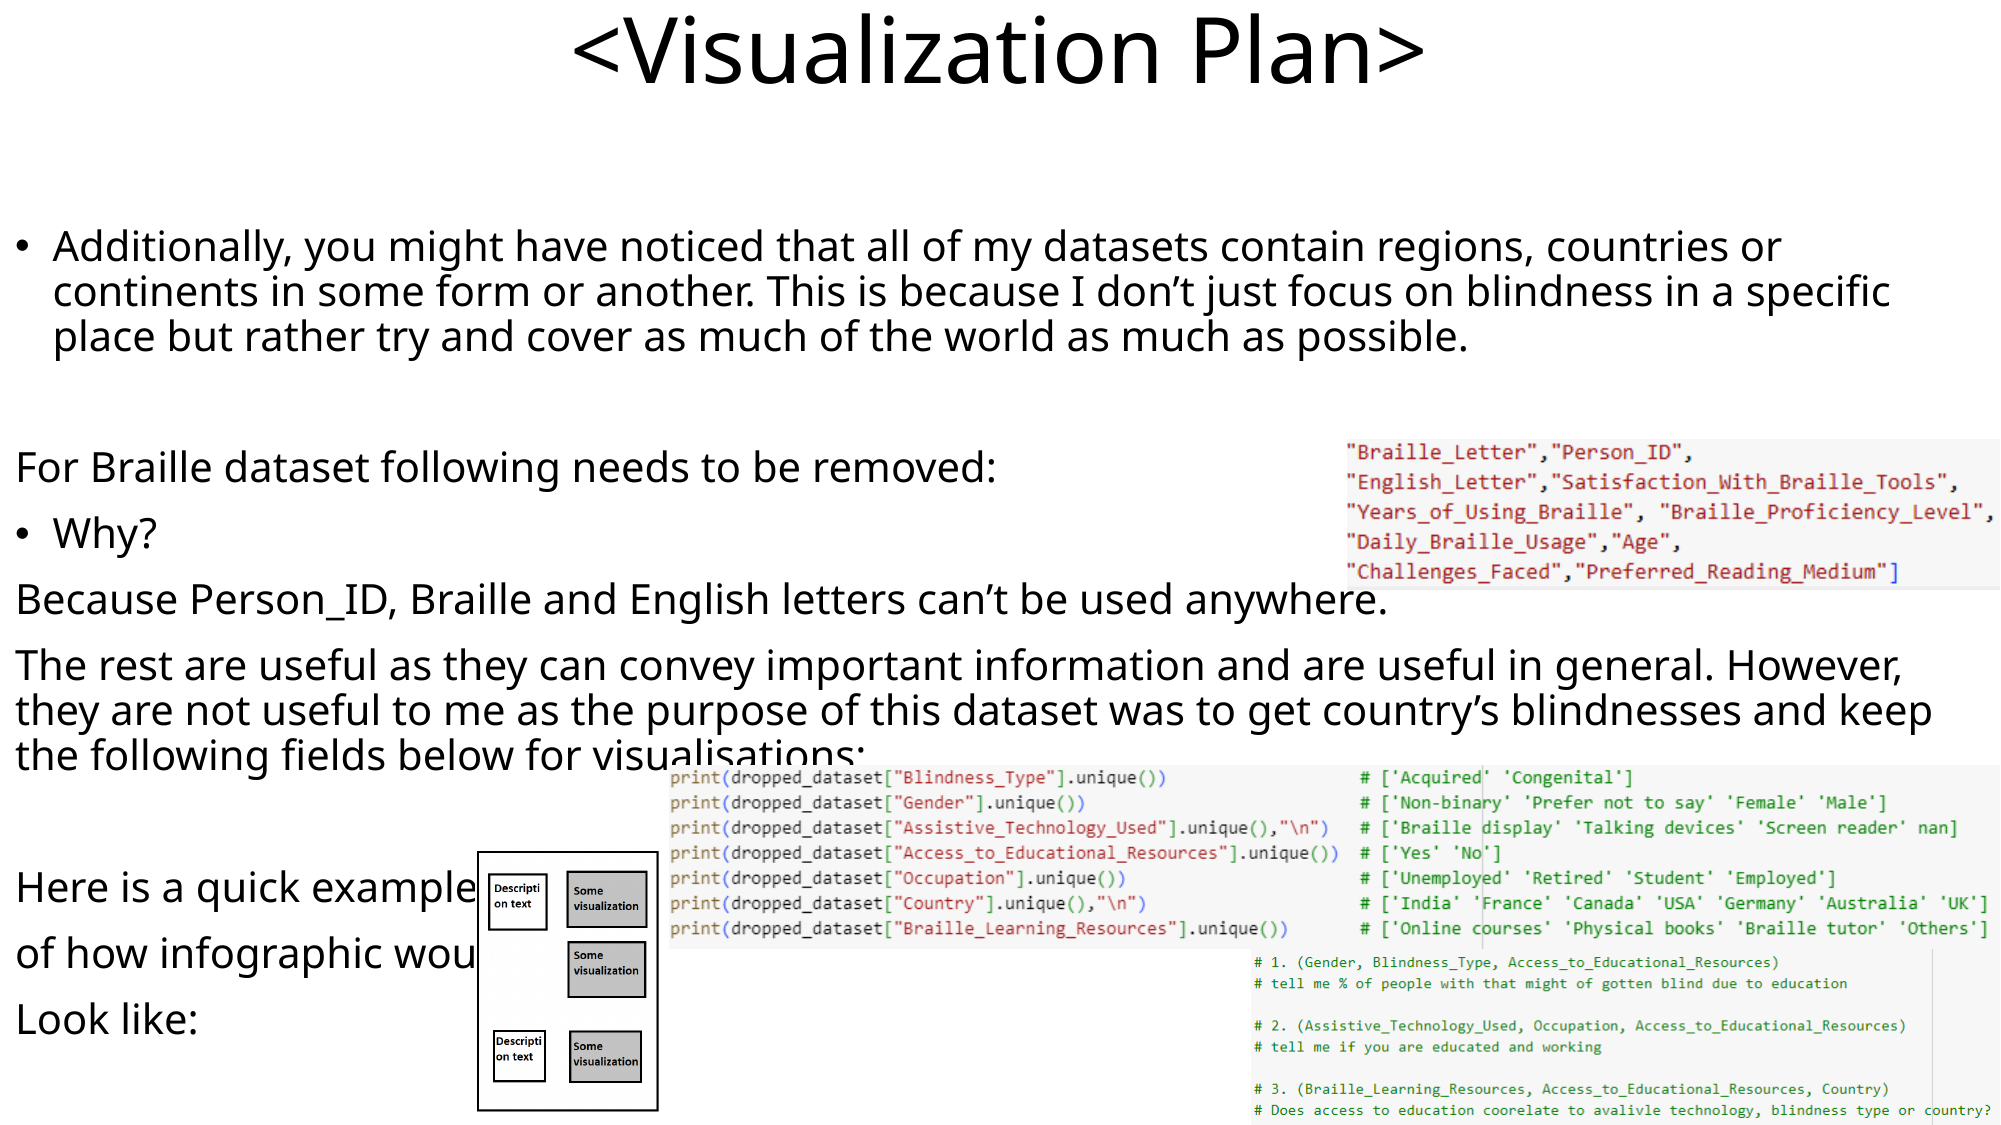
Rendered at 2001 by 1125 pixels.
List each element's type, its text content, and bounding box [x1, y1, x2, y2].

picture [475, 849, 663, 1113]
picture [1347, 438, 2000, 590]
list Additionally, you might have noticed that all of my datasets contain regions, countries or continents in some form or another. This is because I don’t just focus on blindness in a specific place but rather try and cover as much of the world as much as possible. For Braille dataset following needs to be removed: Why? Because Person_ID, Braille and English letters can’t be used anywhere. The rest are useful as they can convey important information and are useful in general. However, they are not useful to me as the purpose of this dataset was to get country’s blindnesses and keep the following fields below for visualisations: Here is a quick example of how infographic would Look like: [0, 217, 2000, 1125]
title <Visualization Plan> [137, 0, 1863, 217]
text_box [668, 764, 2000, 1125]
